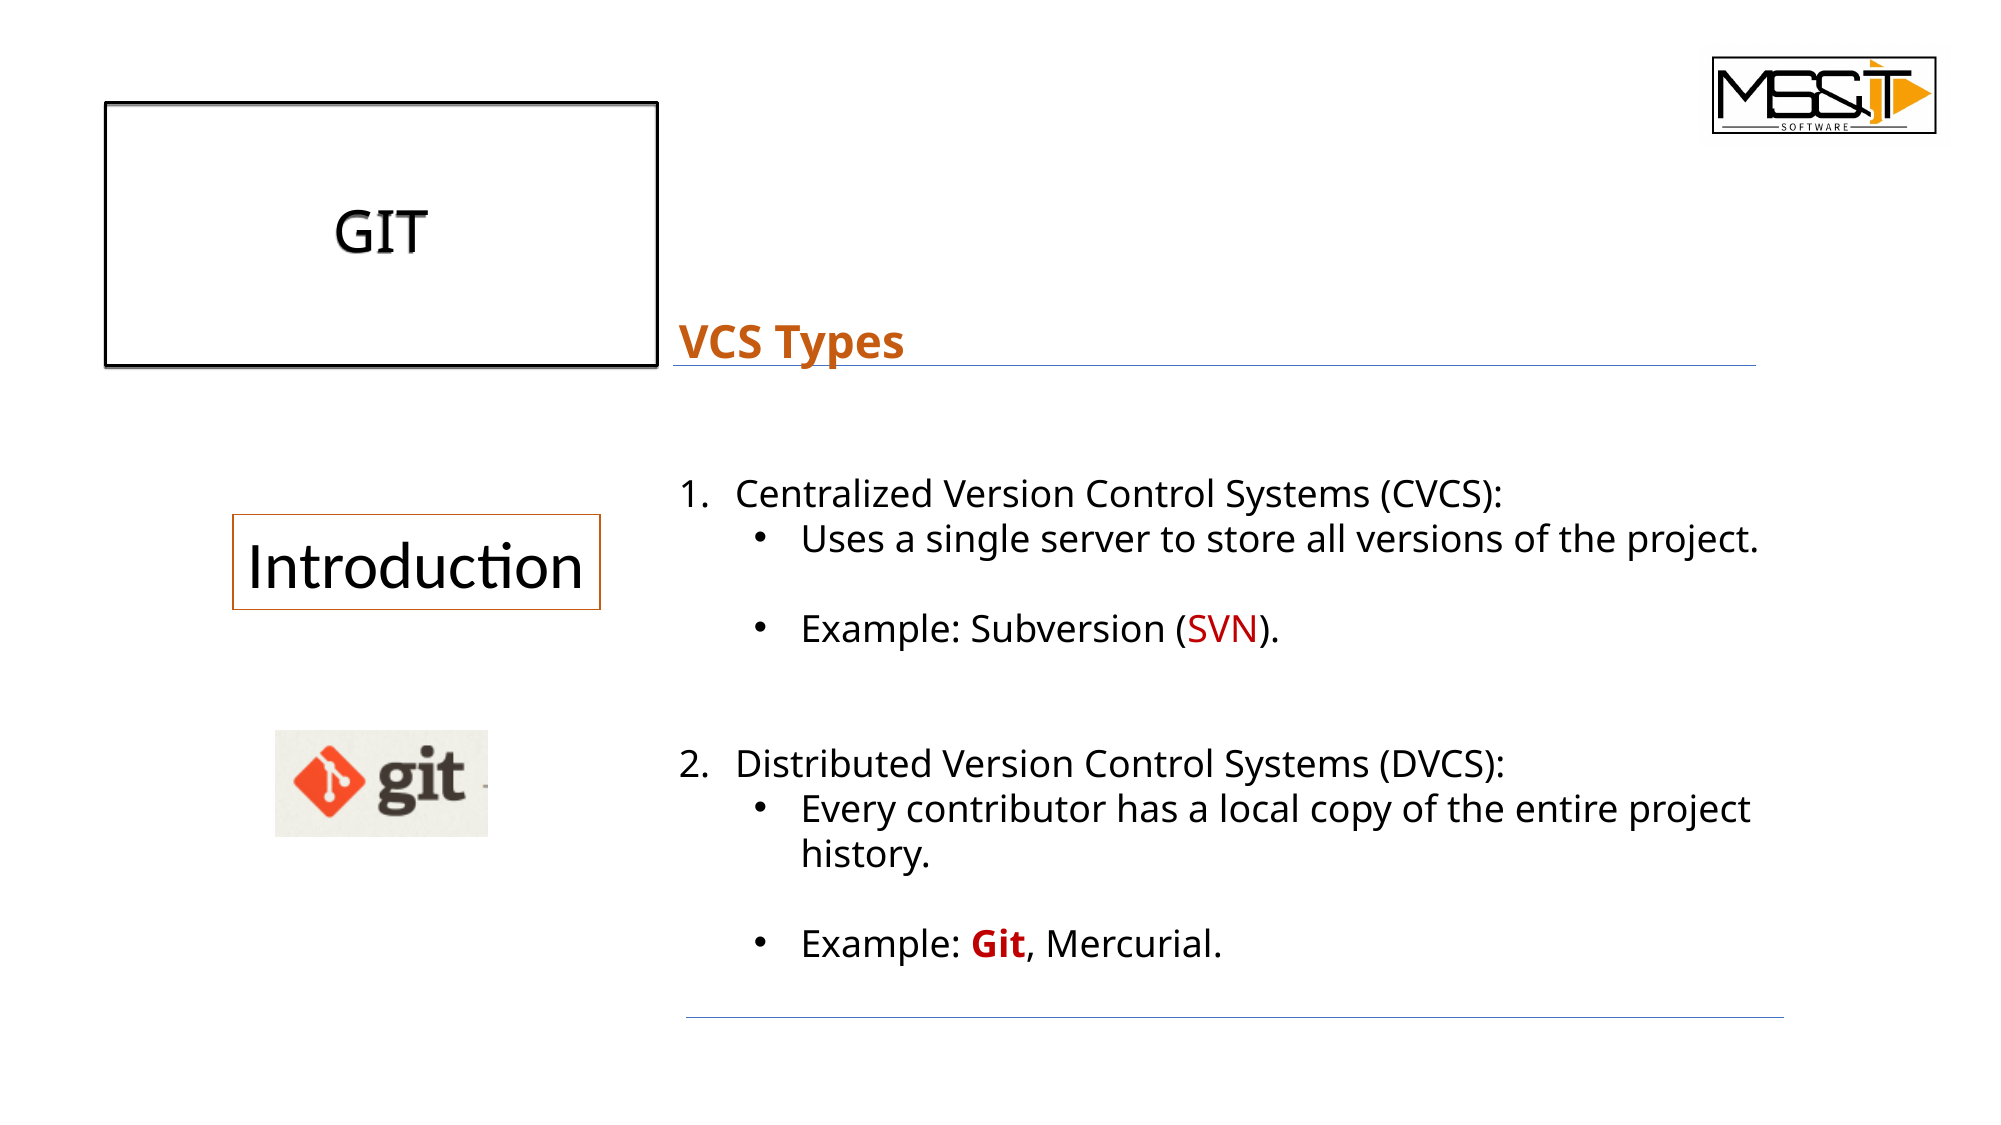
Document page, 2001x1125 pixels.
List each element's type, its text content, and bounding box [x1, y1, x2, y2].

title GIT [105, 102, 658, 366]
text_box VCS Types [664, 305, 958, 376]
picture [274, 729, 489, 837]
text_box Centralized Version Control Systems (CVCS): Uses a single server to store all versions of the project. Example: Subversion (SVN). Distributed Version Control Systems (DVCS): Every contributor has a local copy of the entire project history. Example: Git, Mercurial. [663, 417, 1872, 1017]
picture [1698, 42, 1951, 148]
text_box Introduction [232, 514, 600, 610]
